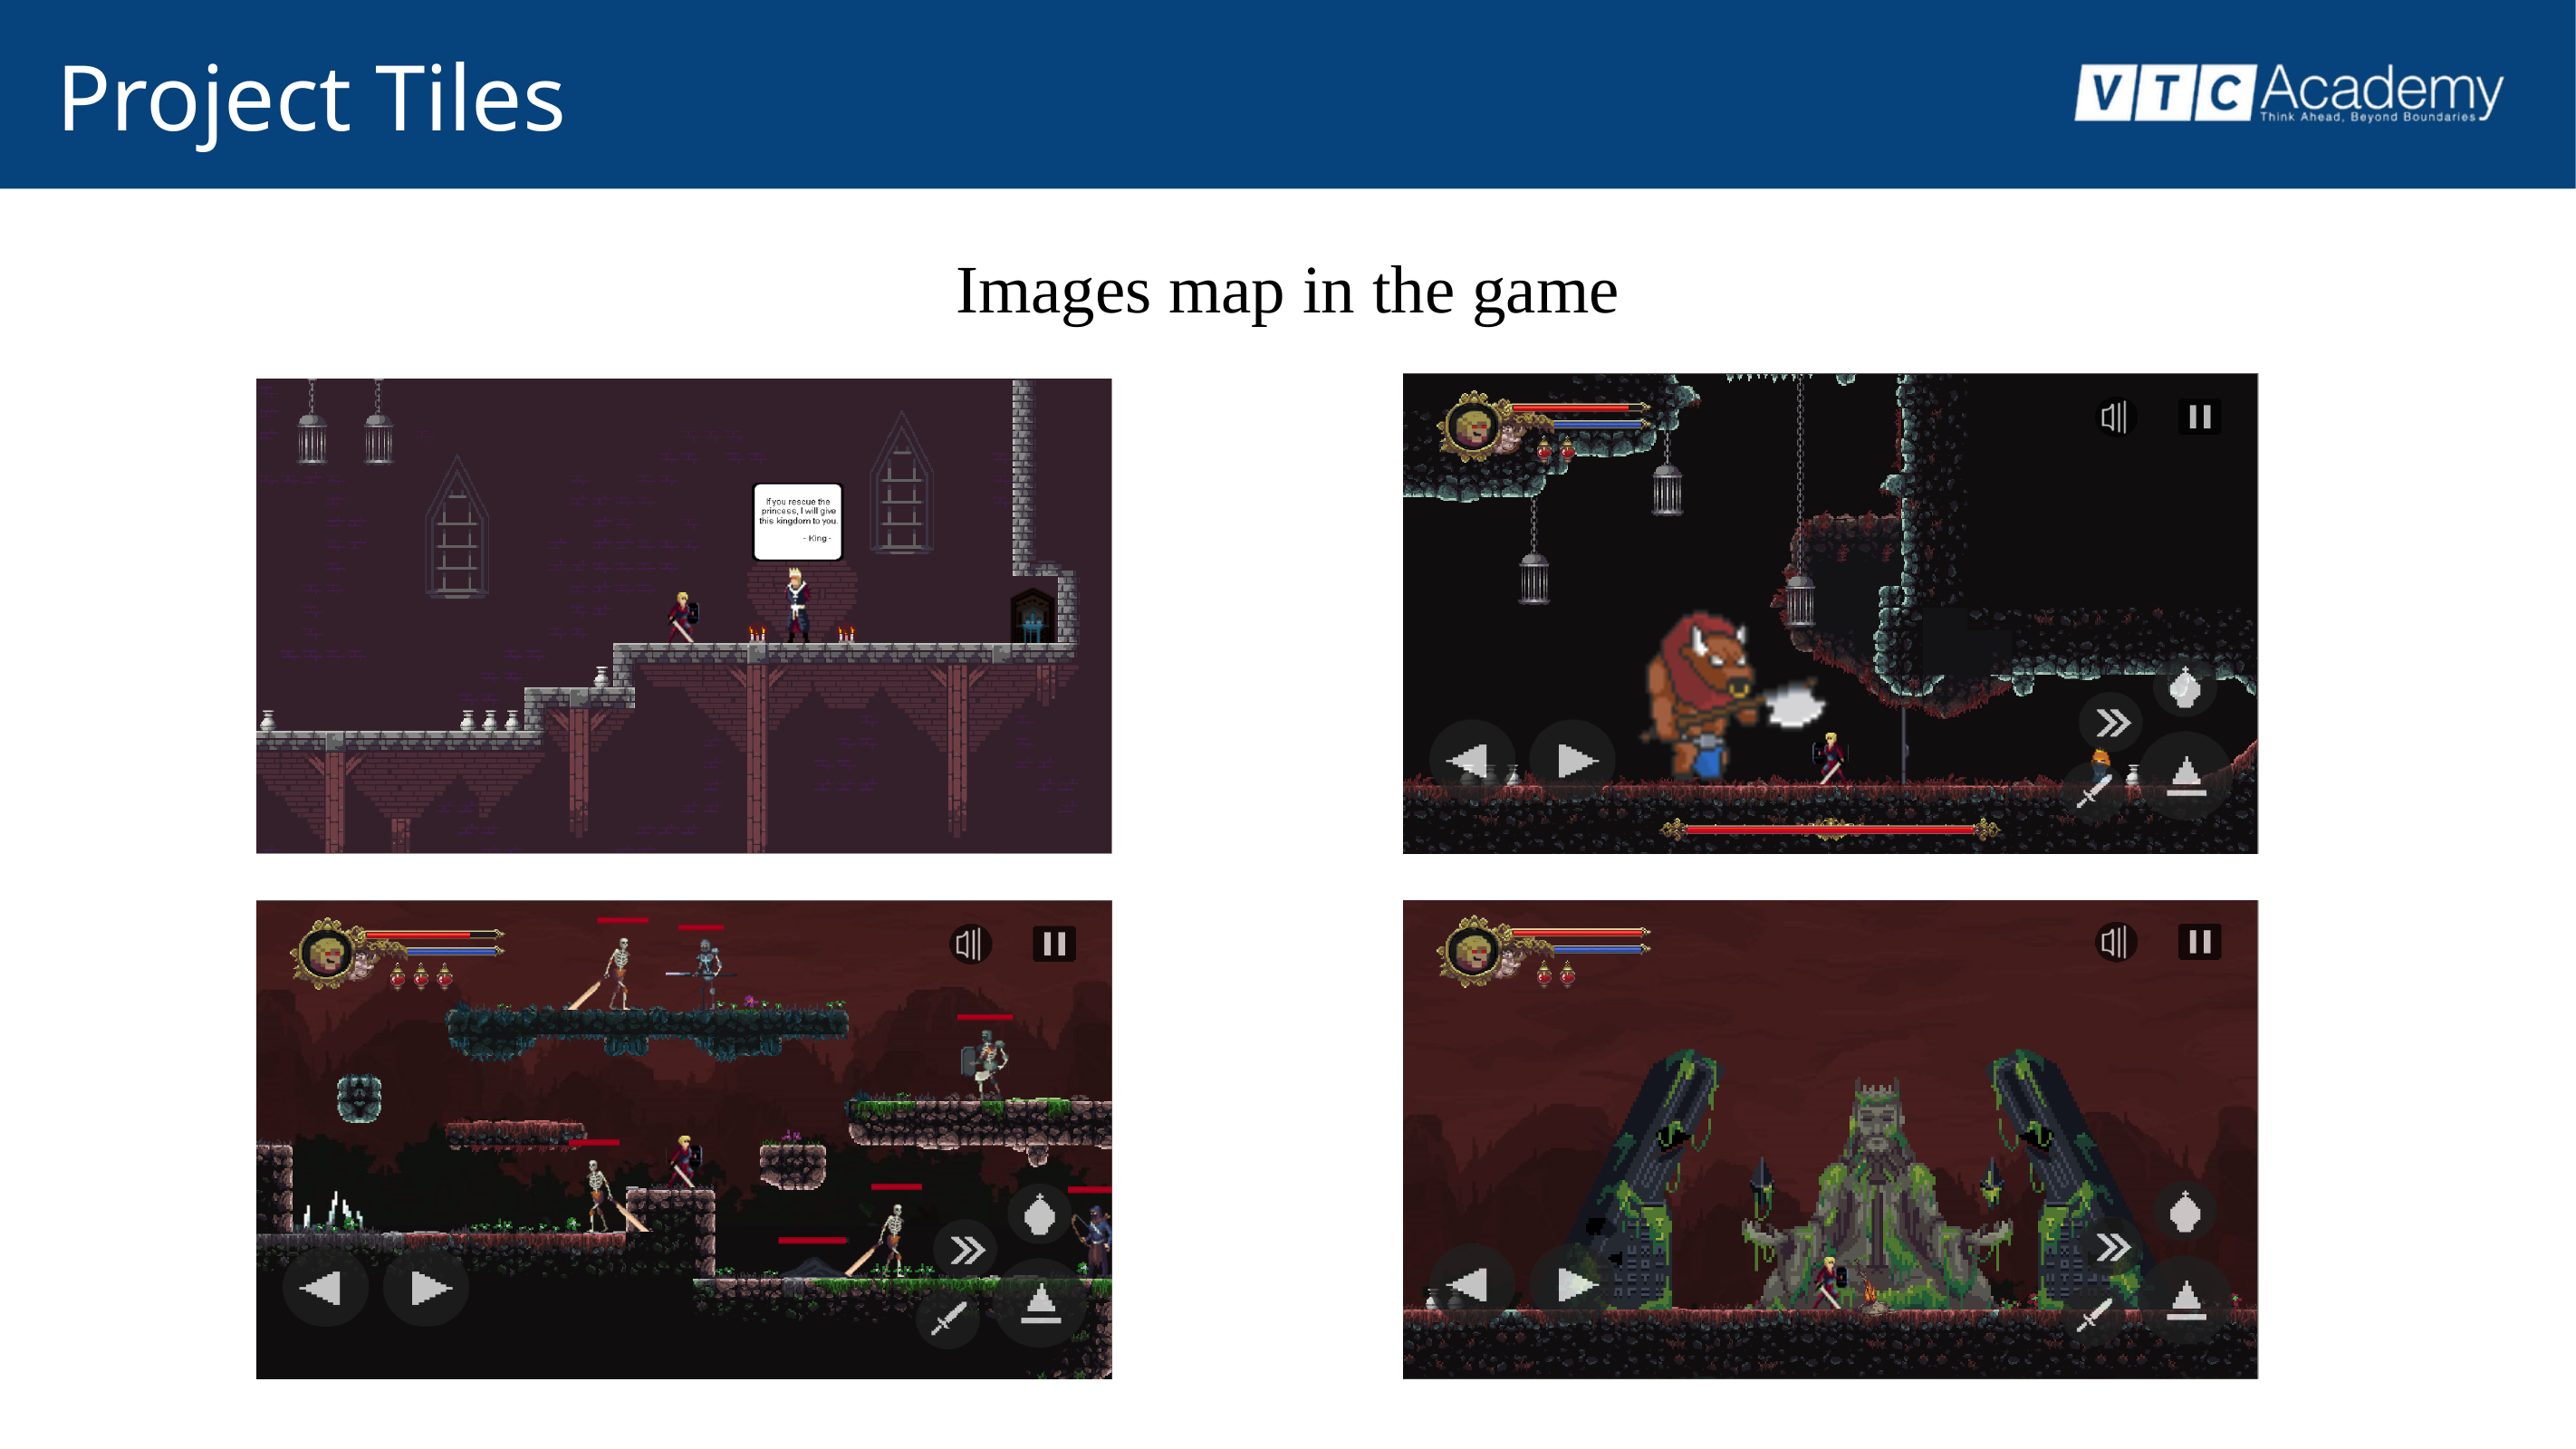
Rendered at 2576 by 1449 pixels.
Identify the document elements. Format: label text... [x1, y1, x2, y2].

text_box Project Tiles [0, 0, 2576, 189]
text_box Images map in the game [942, 238, 1633, 334]
picture [2060, 52, 2520, 137]
picture [256, 900, 1112, 1379]
picture [1403, 900, 2259, 1379]
picture [256, 379, 1112, 854]
picture [1403, 373, 2259, 854]
